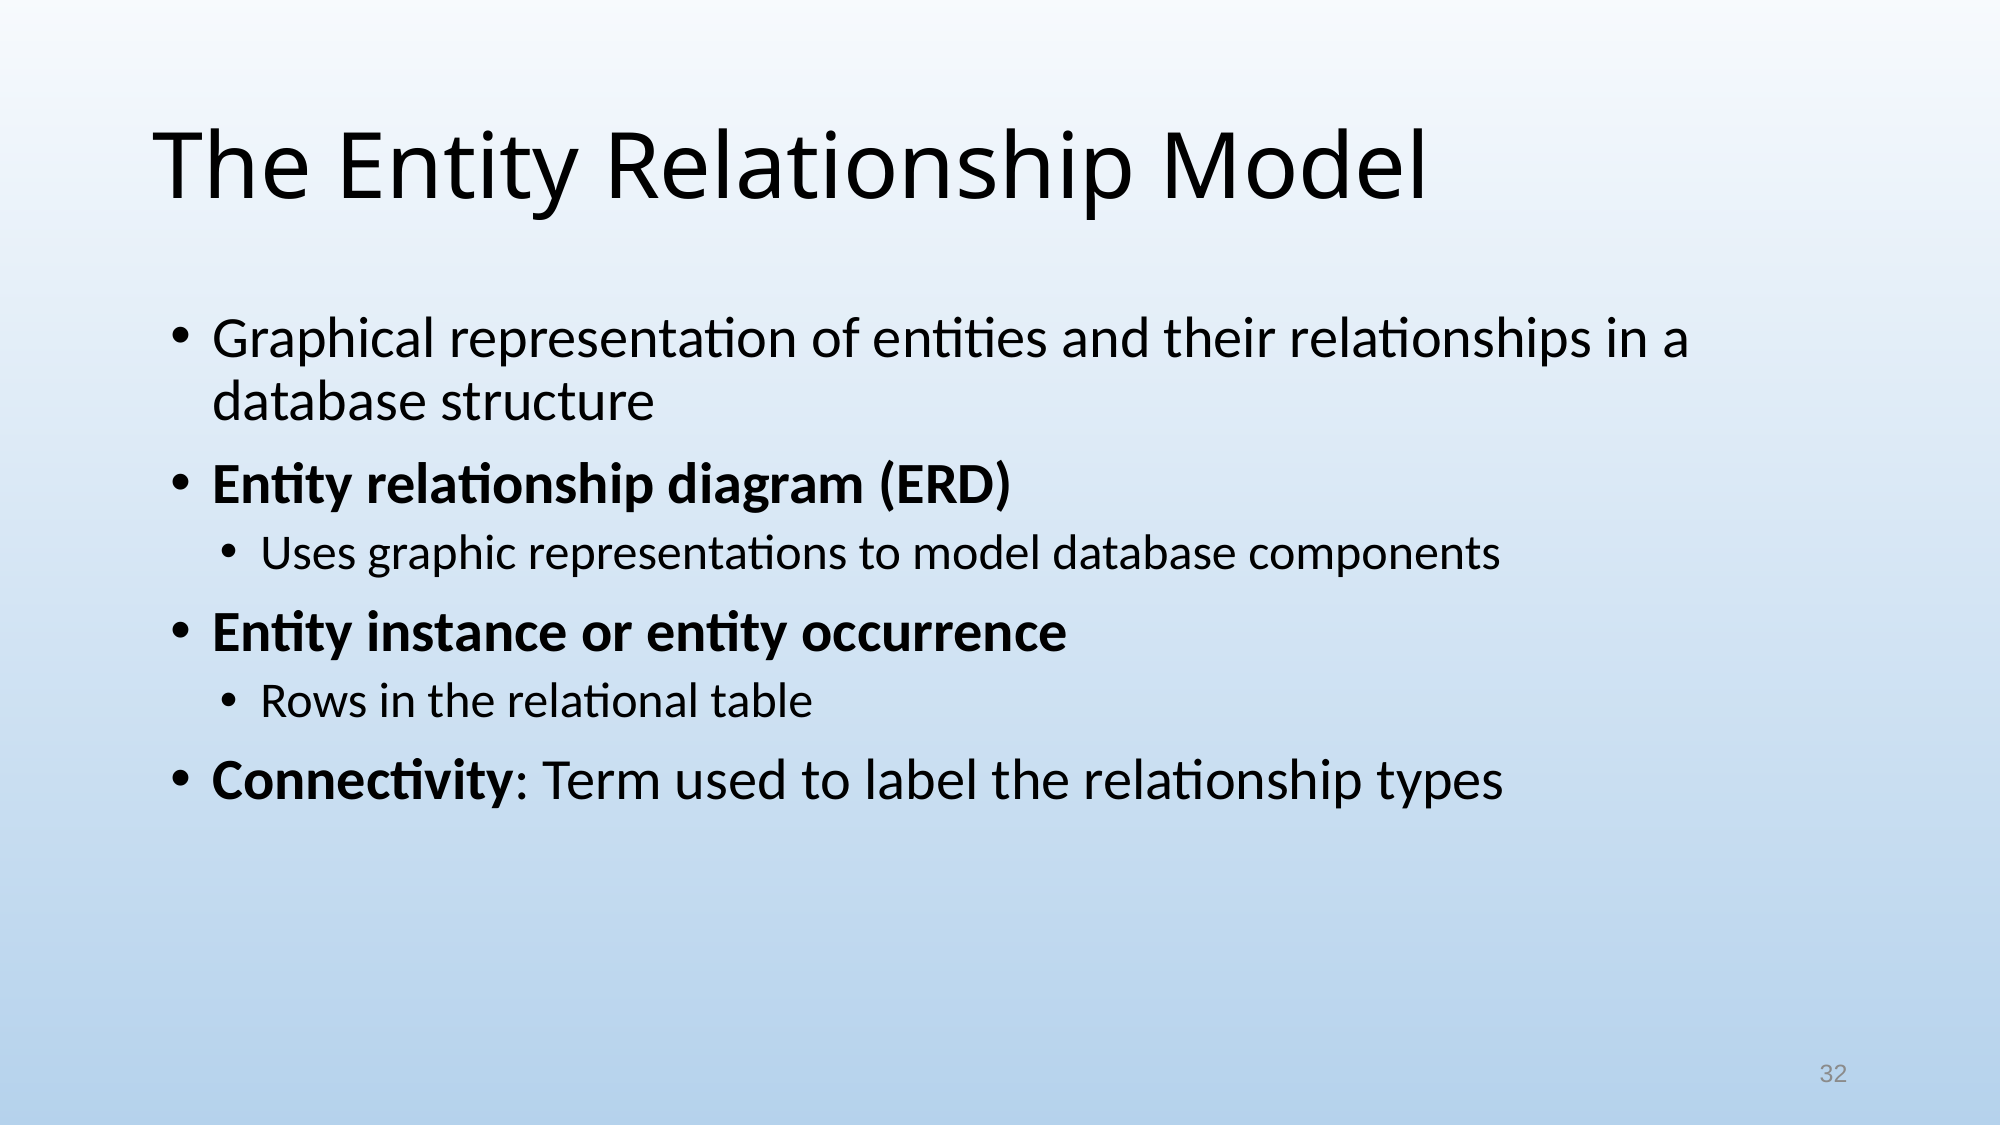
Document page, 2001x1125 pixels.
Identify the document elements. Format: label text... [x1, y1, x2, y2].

slide_number 32 [1412, 1042, 1863, 1103]
list Graphical representation of entities and their relationships in a database structure Entity relationship diagram (ERD) Uses graphic representations to model database components Entity instance or entity occurrence Rows in the relational table Connectivity: Term used to label the relationship types [137, 299, 1863, 1014]
title The Entity Relationship Model [137, 59, 1863, 278]
